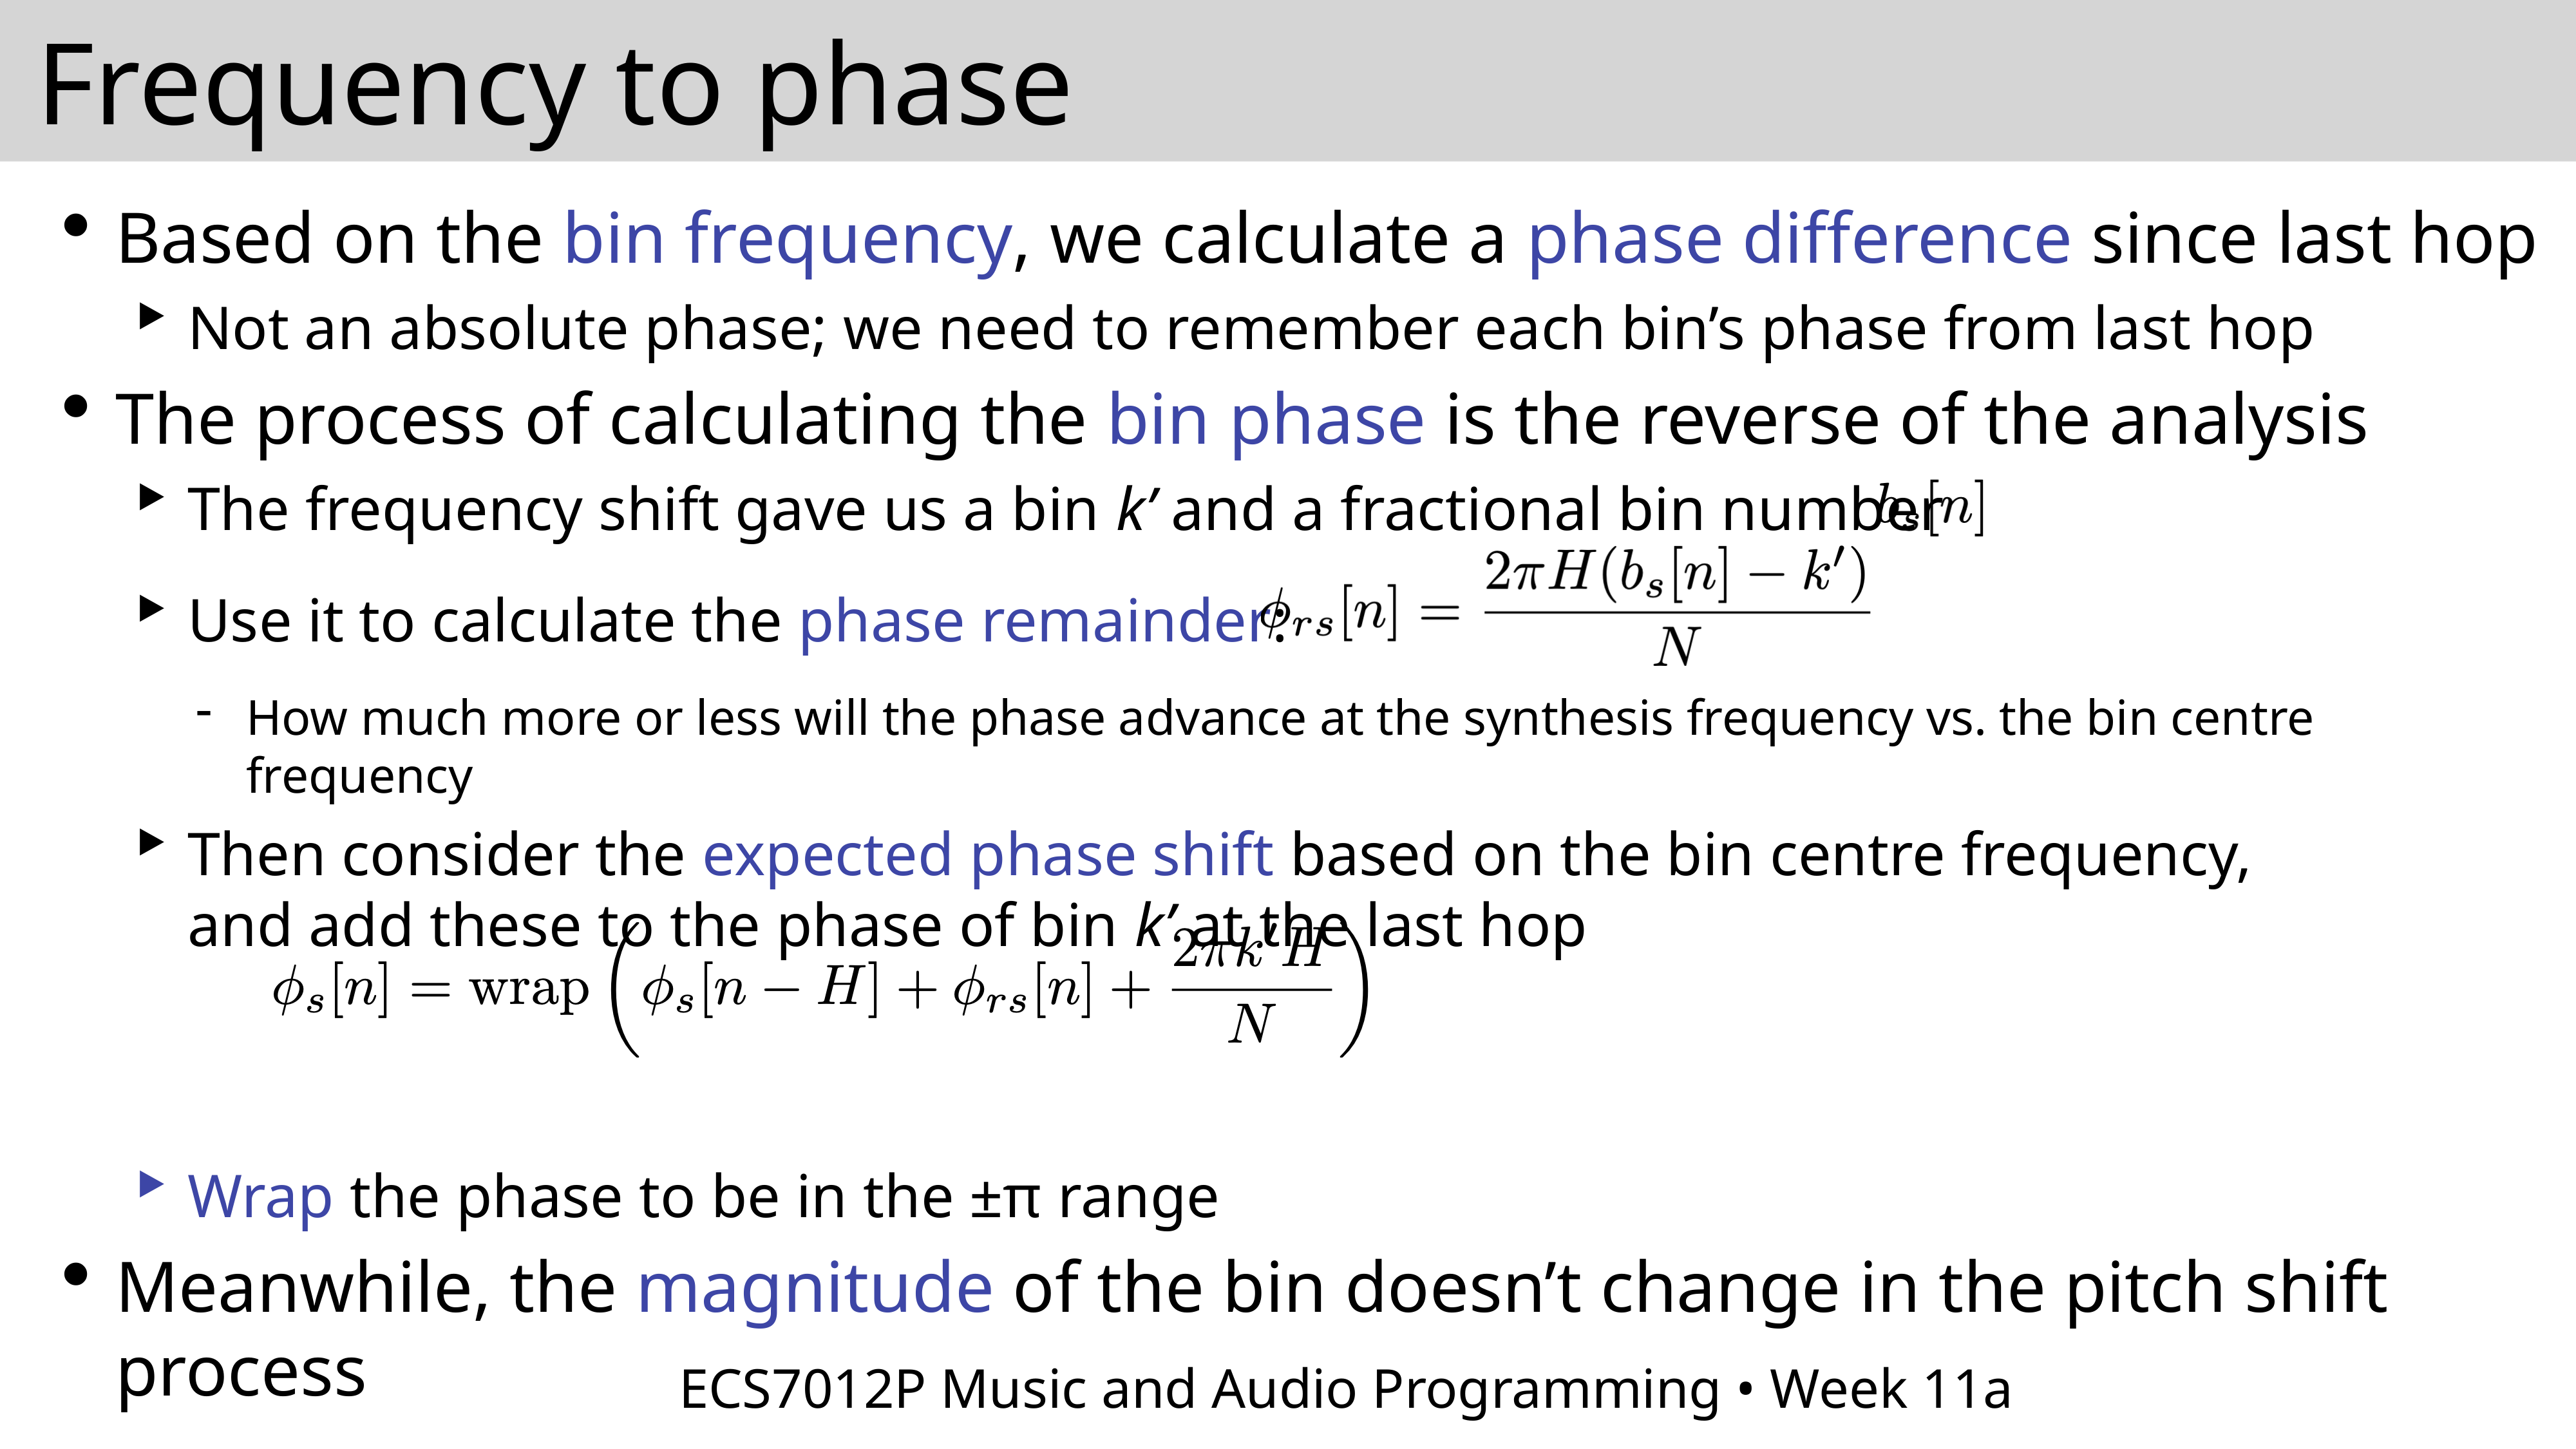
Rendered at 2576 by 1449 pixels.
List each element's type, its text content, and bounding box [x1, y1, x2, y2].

picture [1260, 545, 1871, 666]
list Based on the bin frequency, we calculate a phase difference since last hop Not an absolute phase; we need to remember each bin’s phase from last hop The process of calculating the bin phase is the reverse of the analysis The frequency shift gave us a bin k’ and a fractional bin number Use it to calculate the phase remainder: How much more or less will the phase advance at the synthesis frequency vs. the bin centre frequency Then consider the expected phase shift based on the bin centre frequency, and add these to the phase of bin k’ at the last hop Wrap the phase to be in the ±π range Meanwhile, the magnitude of the bin doesn’t change in the pitch shift process [55, 187, 2548, 1301]
picture [1878, 478, 1984, 536]
picture [274, 922, 1369, 1058]
title Frequency to phase [30, 0, 2546, 162]
text_box ECS7012P Music and Audio Programming • Week 11a [453, 1334, 2240, 1439]
